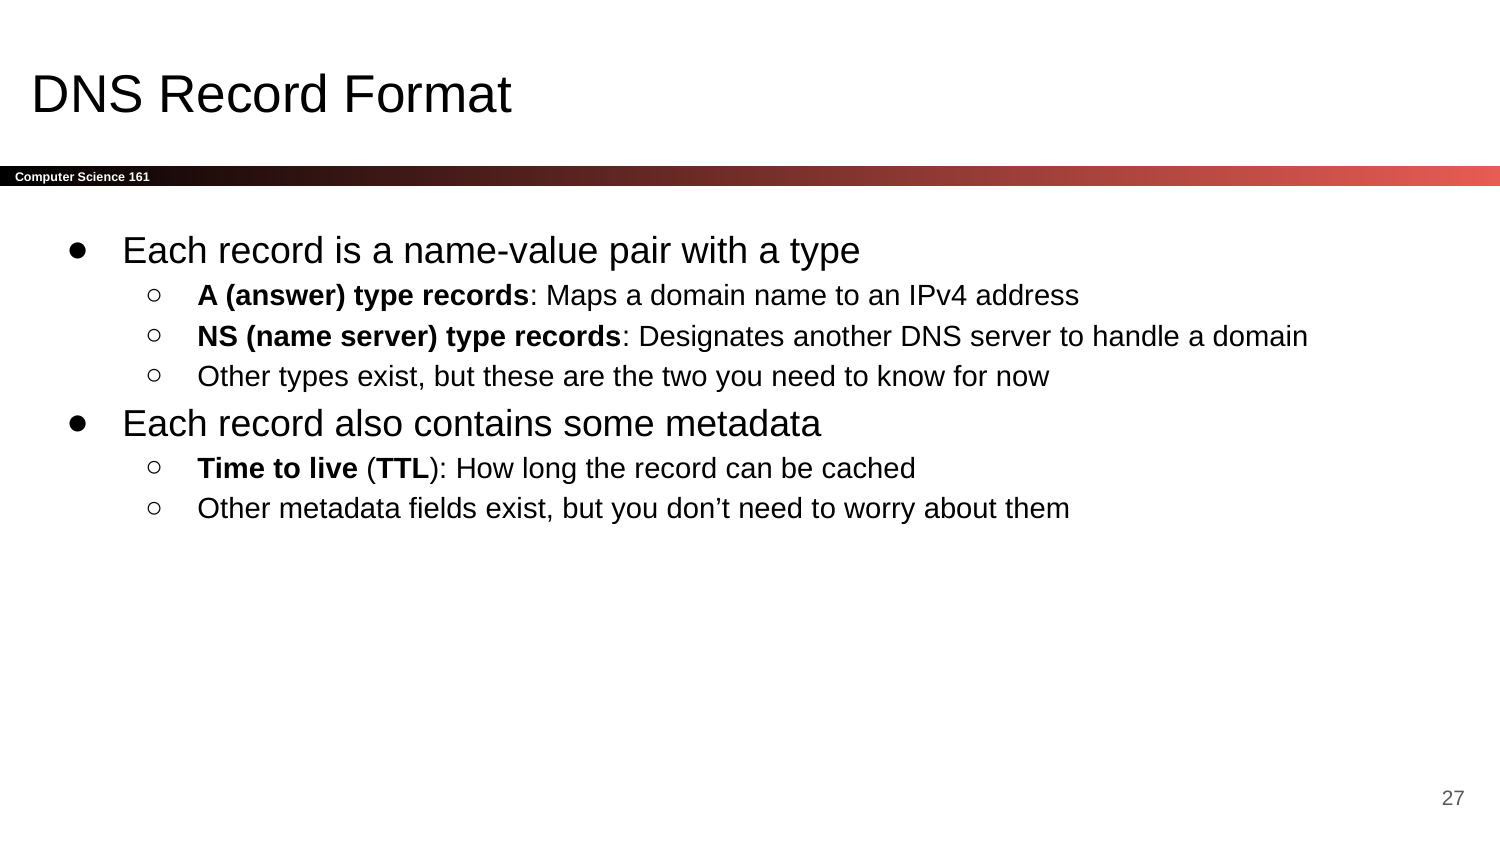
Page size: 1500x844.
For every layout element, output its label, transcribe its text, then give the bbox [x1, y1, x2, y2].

title DNS Record Format [16, 44, 1415, 139]
list Each record is a name-value pair with a type A (answer) type records: Maps a domain name to an IPv4 address NS (name server) type records: Designates another DNS server to handle a domain Other types exist, but these are the two you need to know for now Each record also contains some metadata Time to live (TTL): How long the record can be cached Other metadata fields exist, but you don’t need to worry about them [32, 204, 1431, 823]
slide_number ‹#› [1389, 764, 1480, 830]
